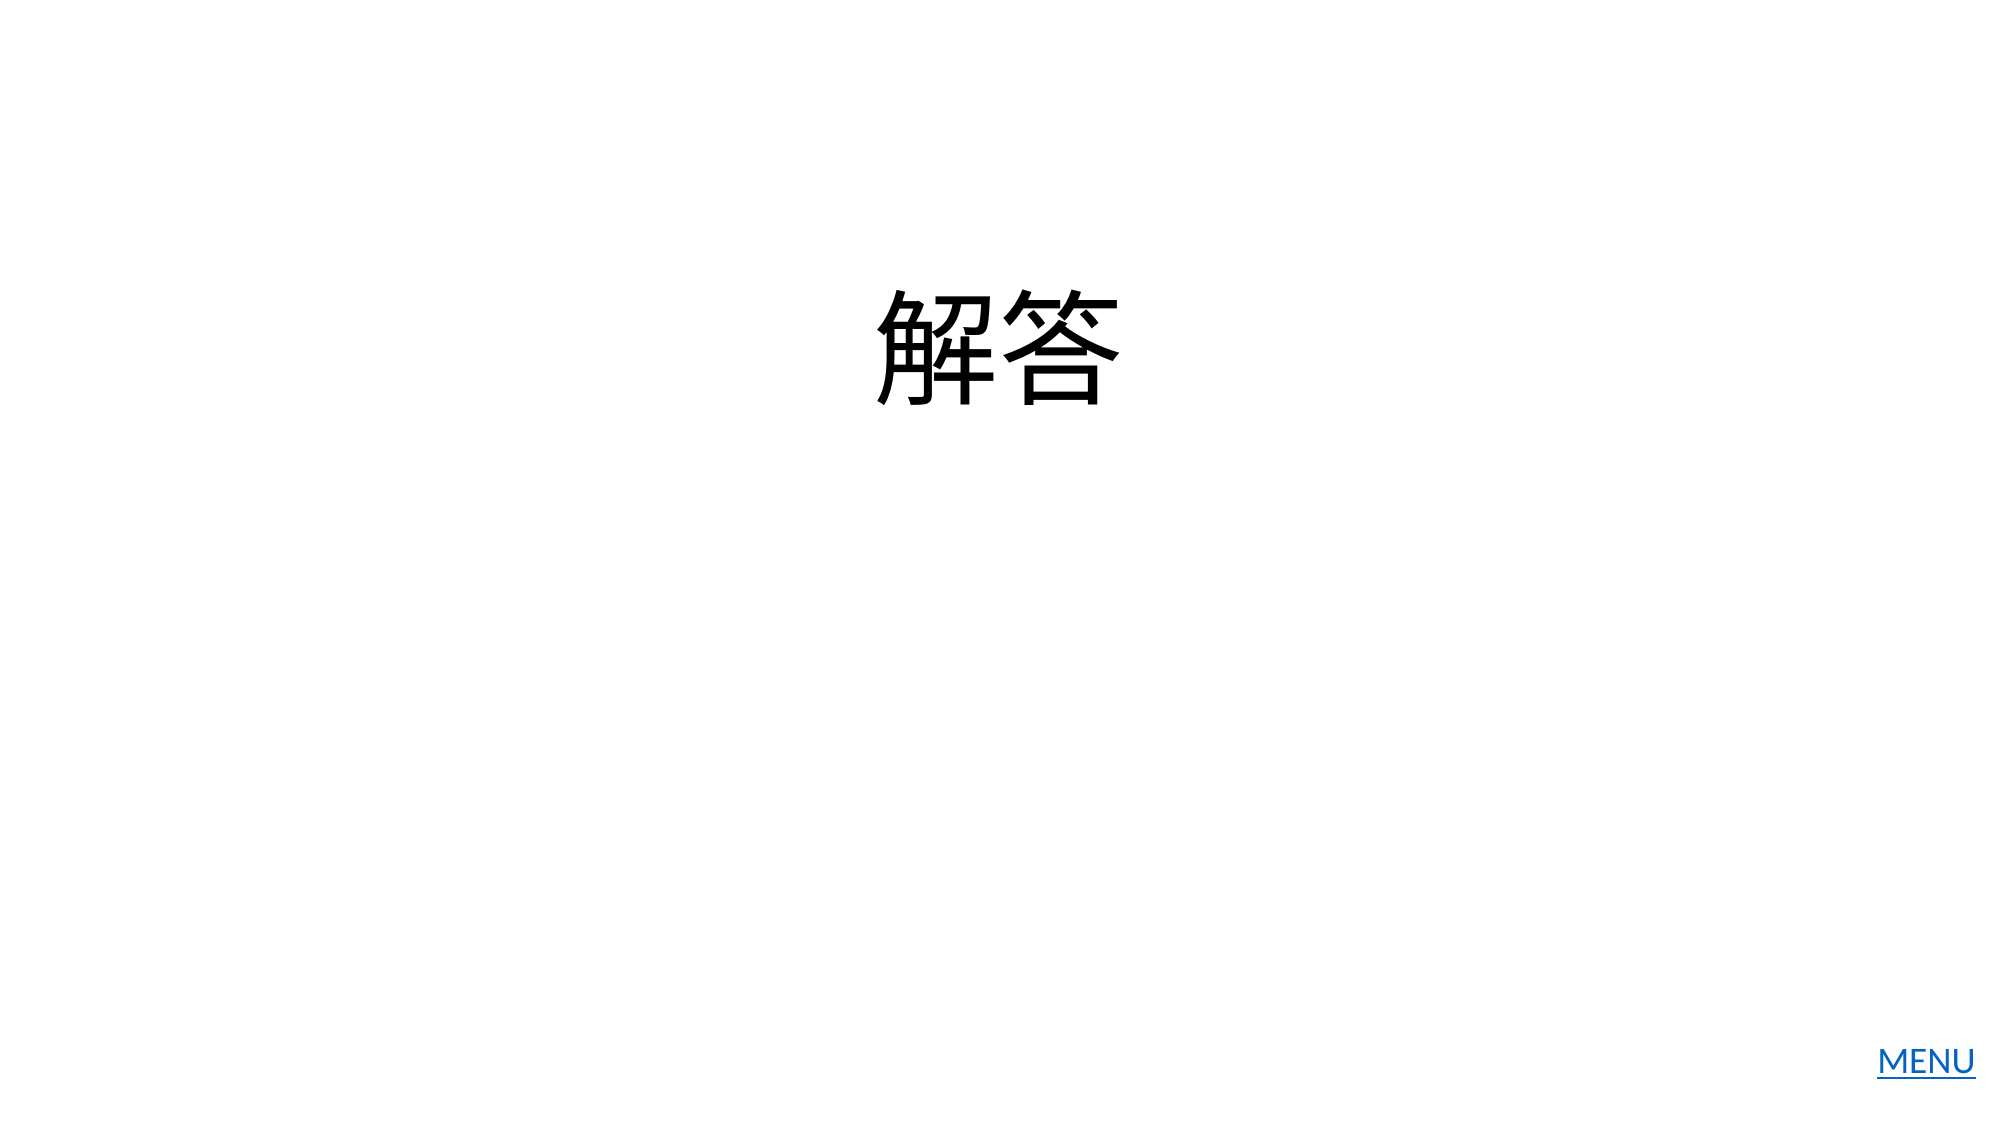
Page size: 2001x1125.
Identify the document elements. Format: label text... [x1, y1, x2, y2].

title 解答 [136, 280, 1862, 749]
